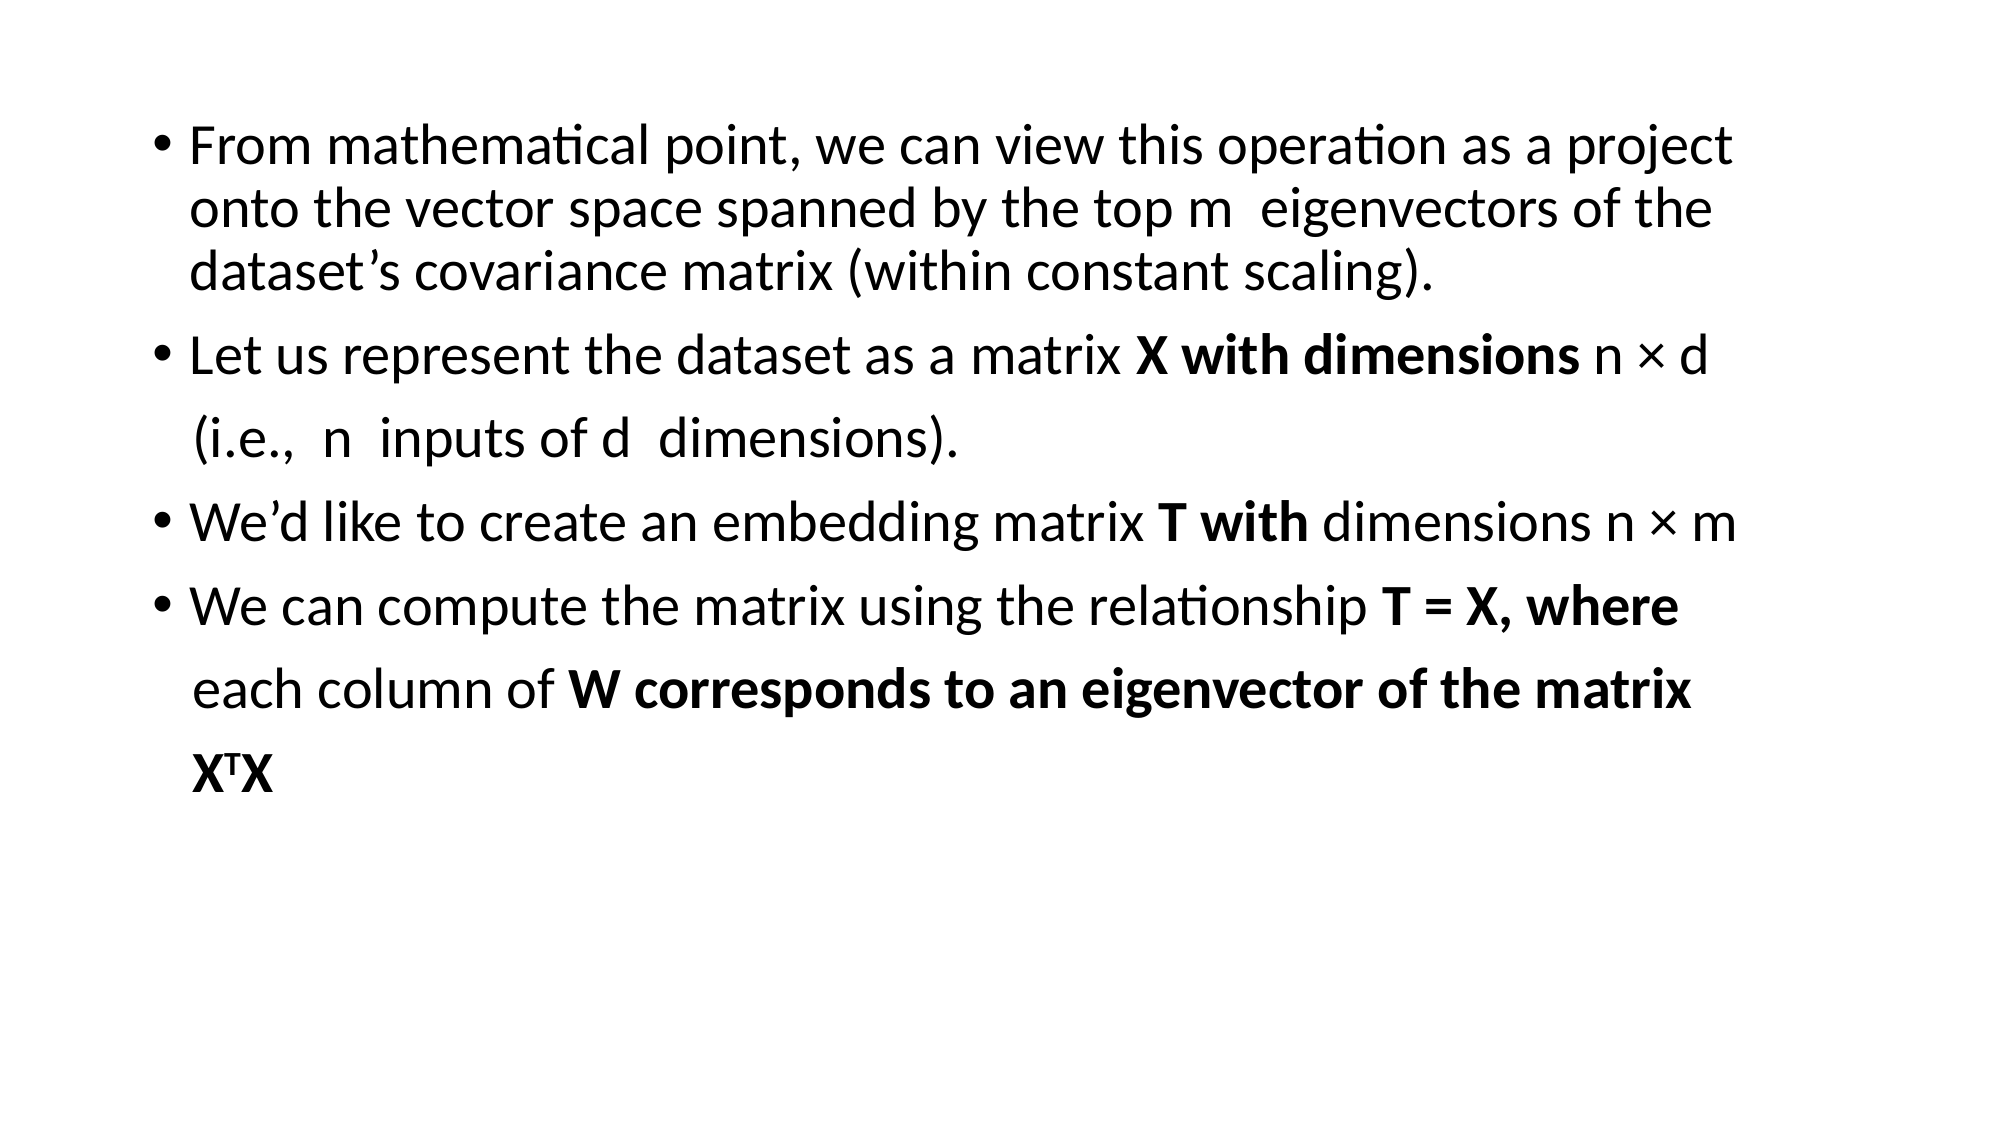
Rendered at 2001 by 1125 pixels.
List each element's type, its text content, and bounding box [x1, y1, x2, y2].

list From mathematical point, we can view this operation as a project onto the vector space spanned by the top m eigenvectors of the dataset’s covariance matrix (within constant scaling). Let us represent the dataset as a matrix X with dimensions n × d (i.e., n inputs of d dimensions). We’d like to create an embedding matrix T with dimensions n × m We can compute the matrix using the relationship T = X, where each column of W corresponds to an eigenvector of the matrix XTX [137, 107, 1863, 1014]
